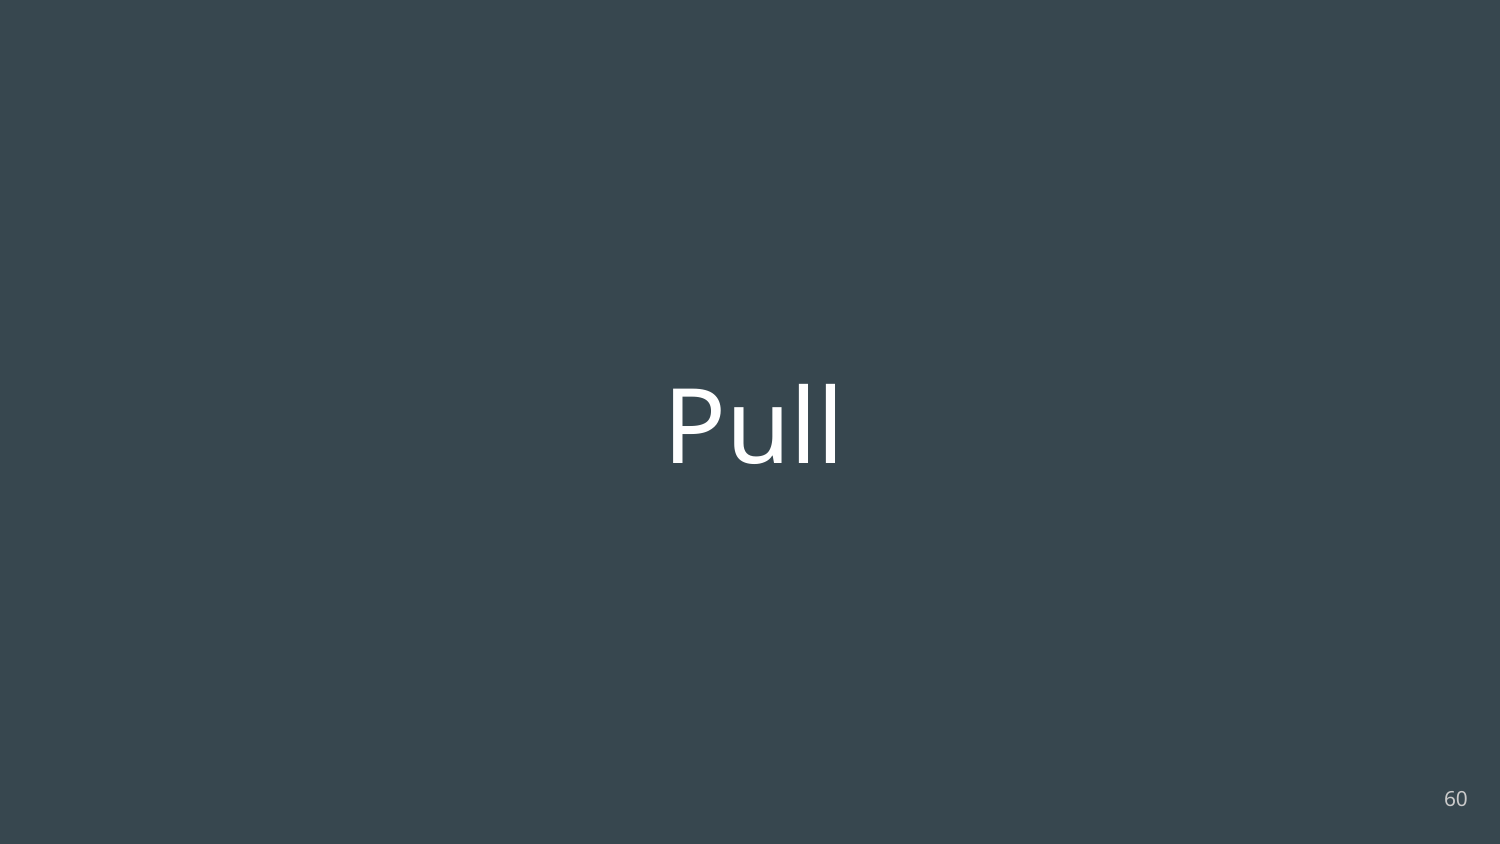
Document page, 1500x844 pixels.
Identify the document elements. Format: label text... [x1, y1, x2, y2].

slide_number ‹#› [1392, 767, 1483, 833]
title Pull [110, 351, 1399, 493]
